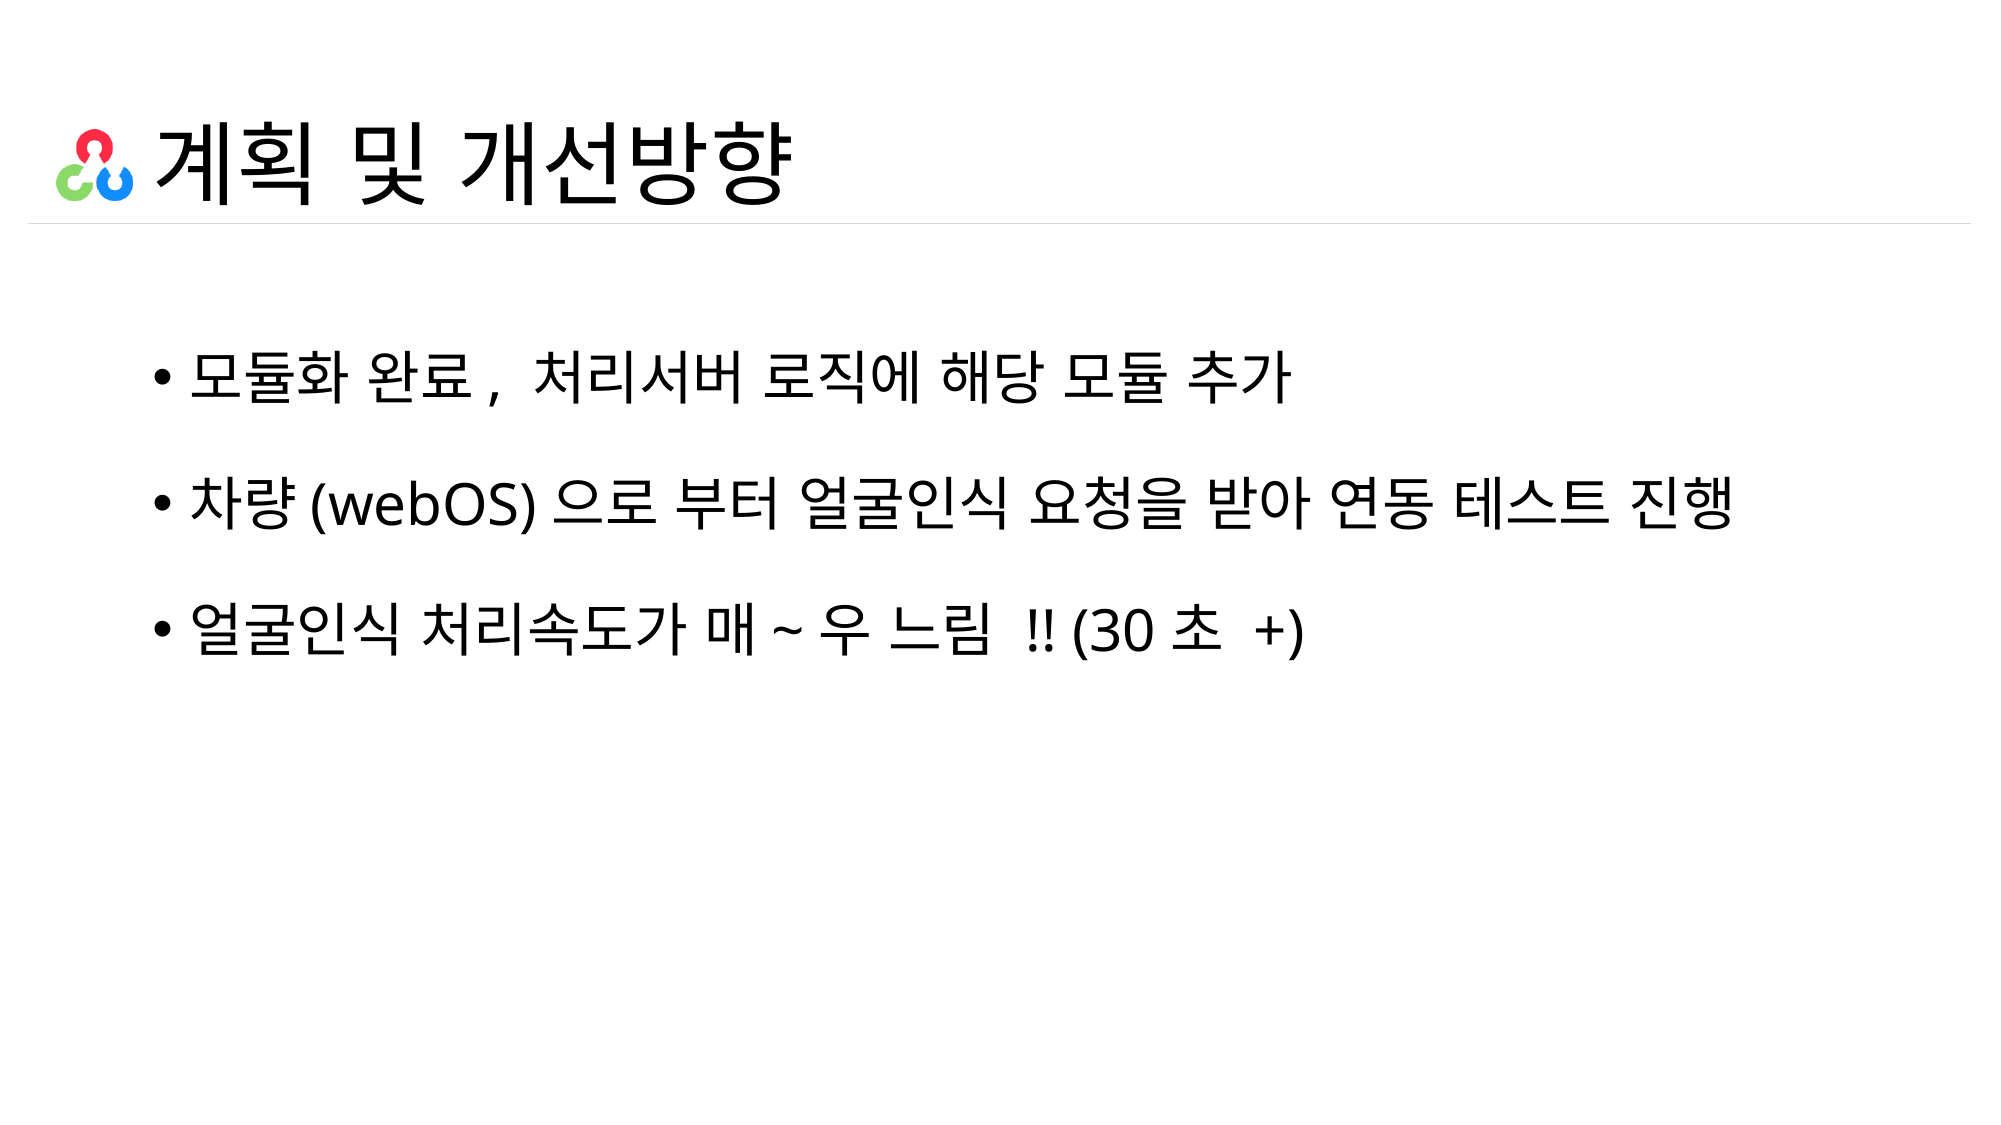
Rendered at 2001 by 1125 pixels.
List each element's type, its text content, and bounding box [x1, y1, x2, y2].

picture [56, 129, 133, 201]
title 계획 및 개선방향 [137, 59, 1863, 278]
list 모듈화 완료, 처리서버 로직에 해당 모듈 추가 차량(webOS)으로 부터 얼굴인식 요청을 받아 연동 테스트 진행 얼굴인식 처리속도가 매~우 느림 !! (30초 +) [137, 299, 1863, 1014]
